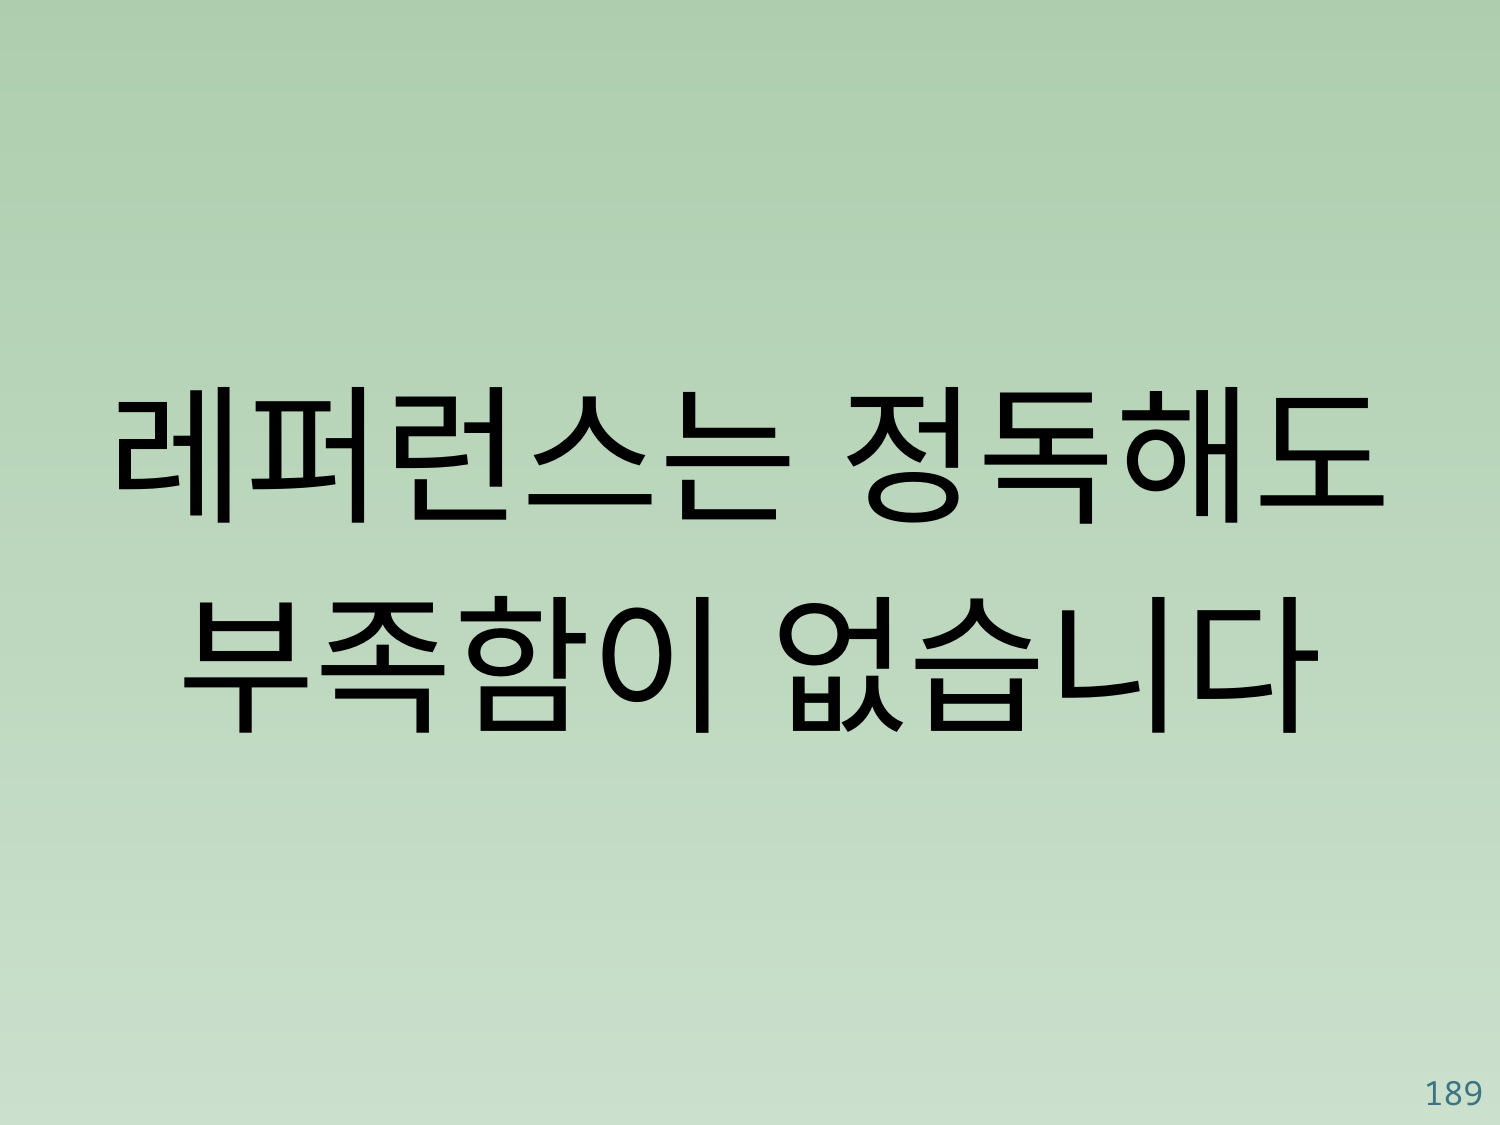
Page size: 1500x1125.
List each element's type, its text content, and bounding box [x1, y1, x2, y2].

slide_number 189 [1148, 1065, 1499, 1125]
subtitle 레퍼런스는 정독해도 부족함이 없습니다 [70, 152, 1430, 961]
